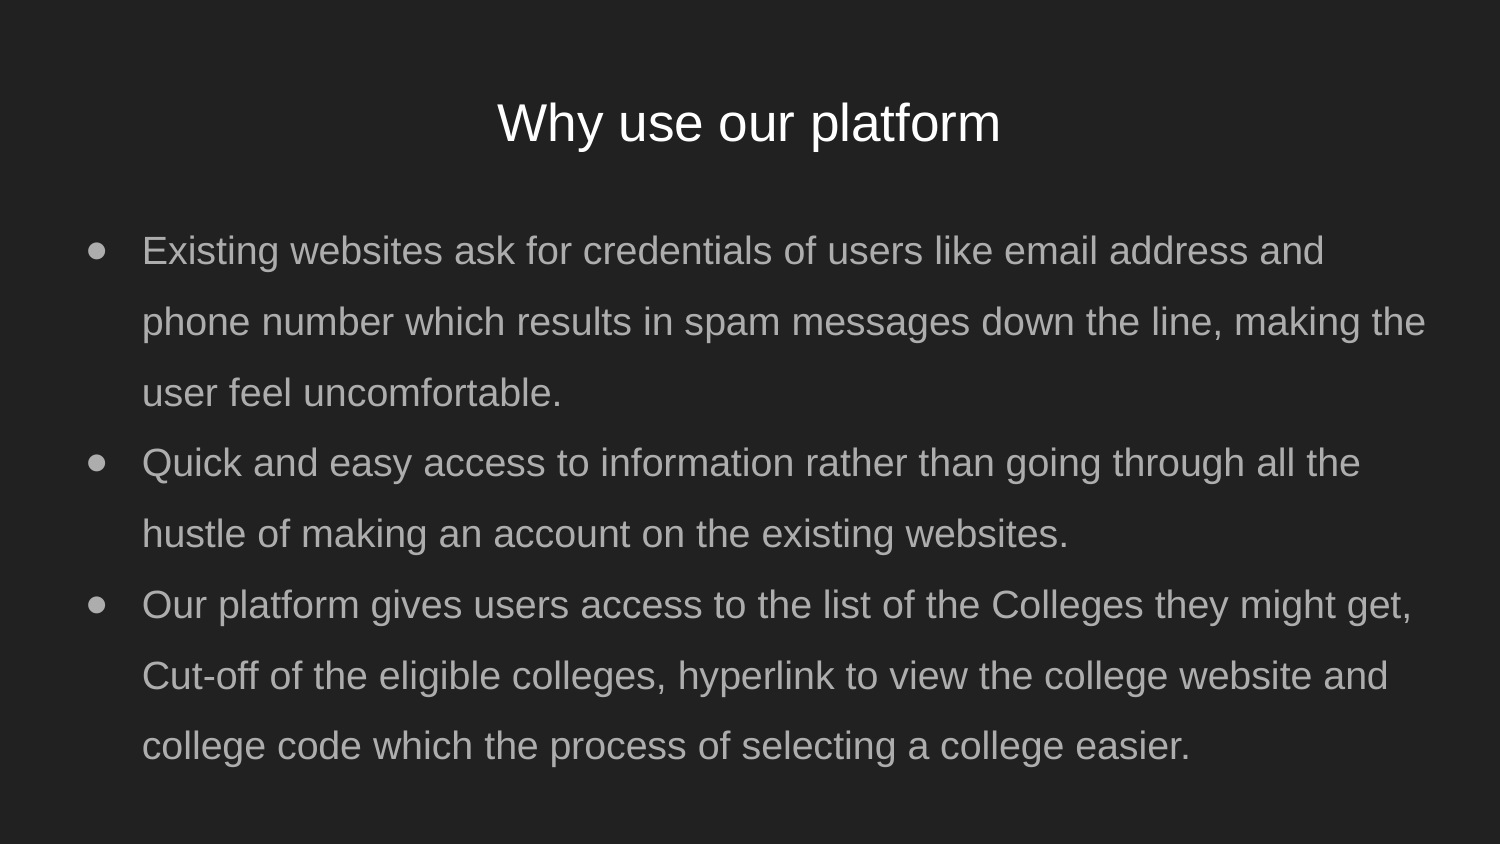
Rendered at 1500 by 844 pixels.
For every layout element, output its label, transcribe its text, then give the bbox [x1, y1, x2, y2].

title Why use our platform [51, 72, 1449, 167]
list Existing websites ask for credentials of users like email address and phone number which results in spam messages down the line, making the user feel uncomfortable. Quick and easy access to information rather than going through all the hustle of making an account on the existing websites. Our platform gives users access to the list of the Colleges they might get, Cut-off of the eligible colleges, hyperlink to view the college website and college code which the process of selecting a college easier. [51, 186, 1449, 794]
